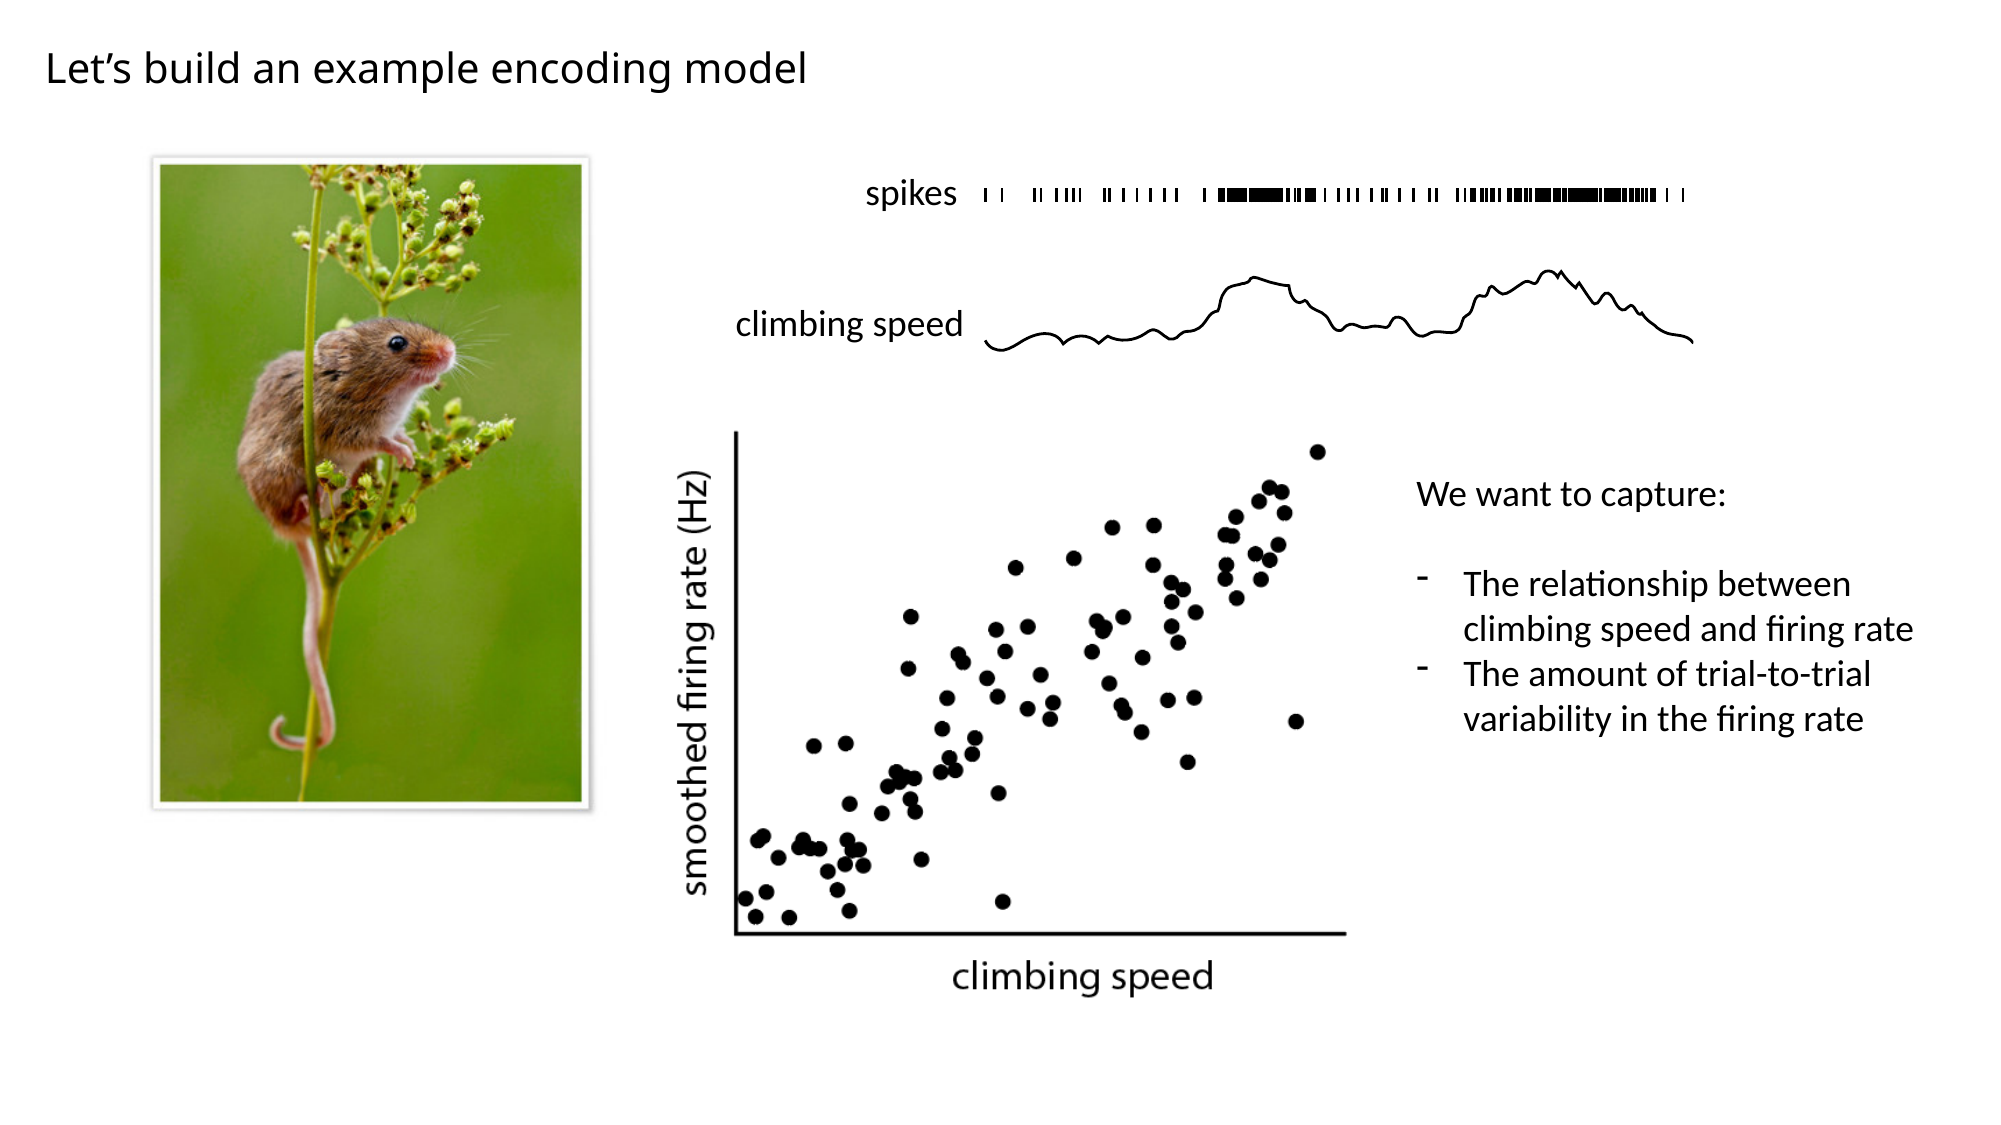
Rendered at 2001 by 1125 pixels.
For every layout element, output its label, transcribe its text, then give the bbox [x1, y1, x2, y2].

picture [119, 136, 622, 828]
text_box Let’s build an example encoding model [29, 34, 1879, 100]
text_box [717, 160, 1694, 353]
picture [655, 388, 1368, 1001]
text_box We want to capture: The relationship between climbing speed and firing rate The amount of trial-to-trial variability in the firing rate [1401, 461, 1950, 746]
